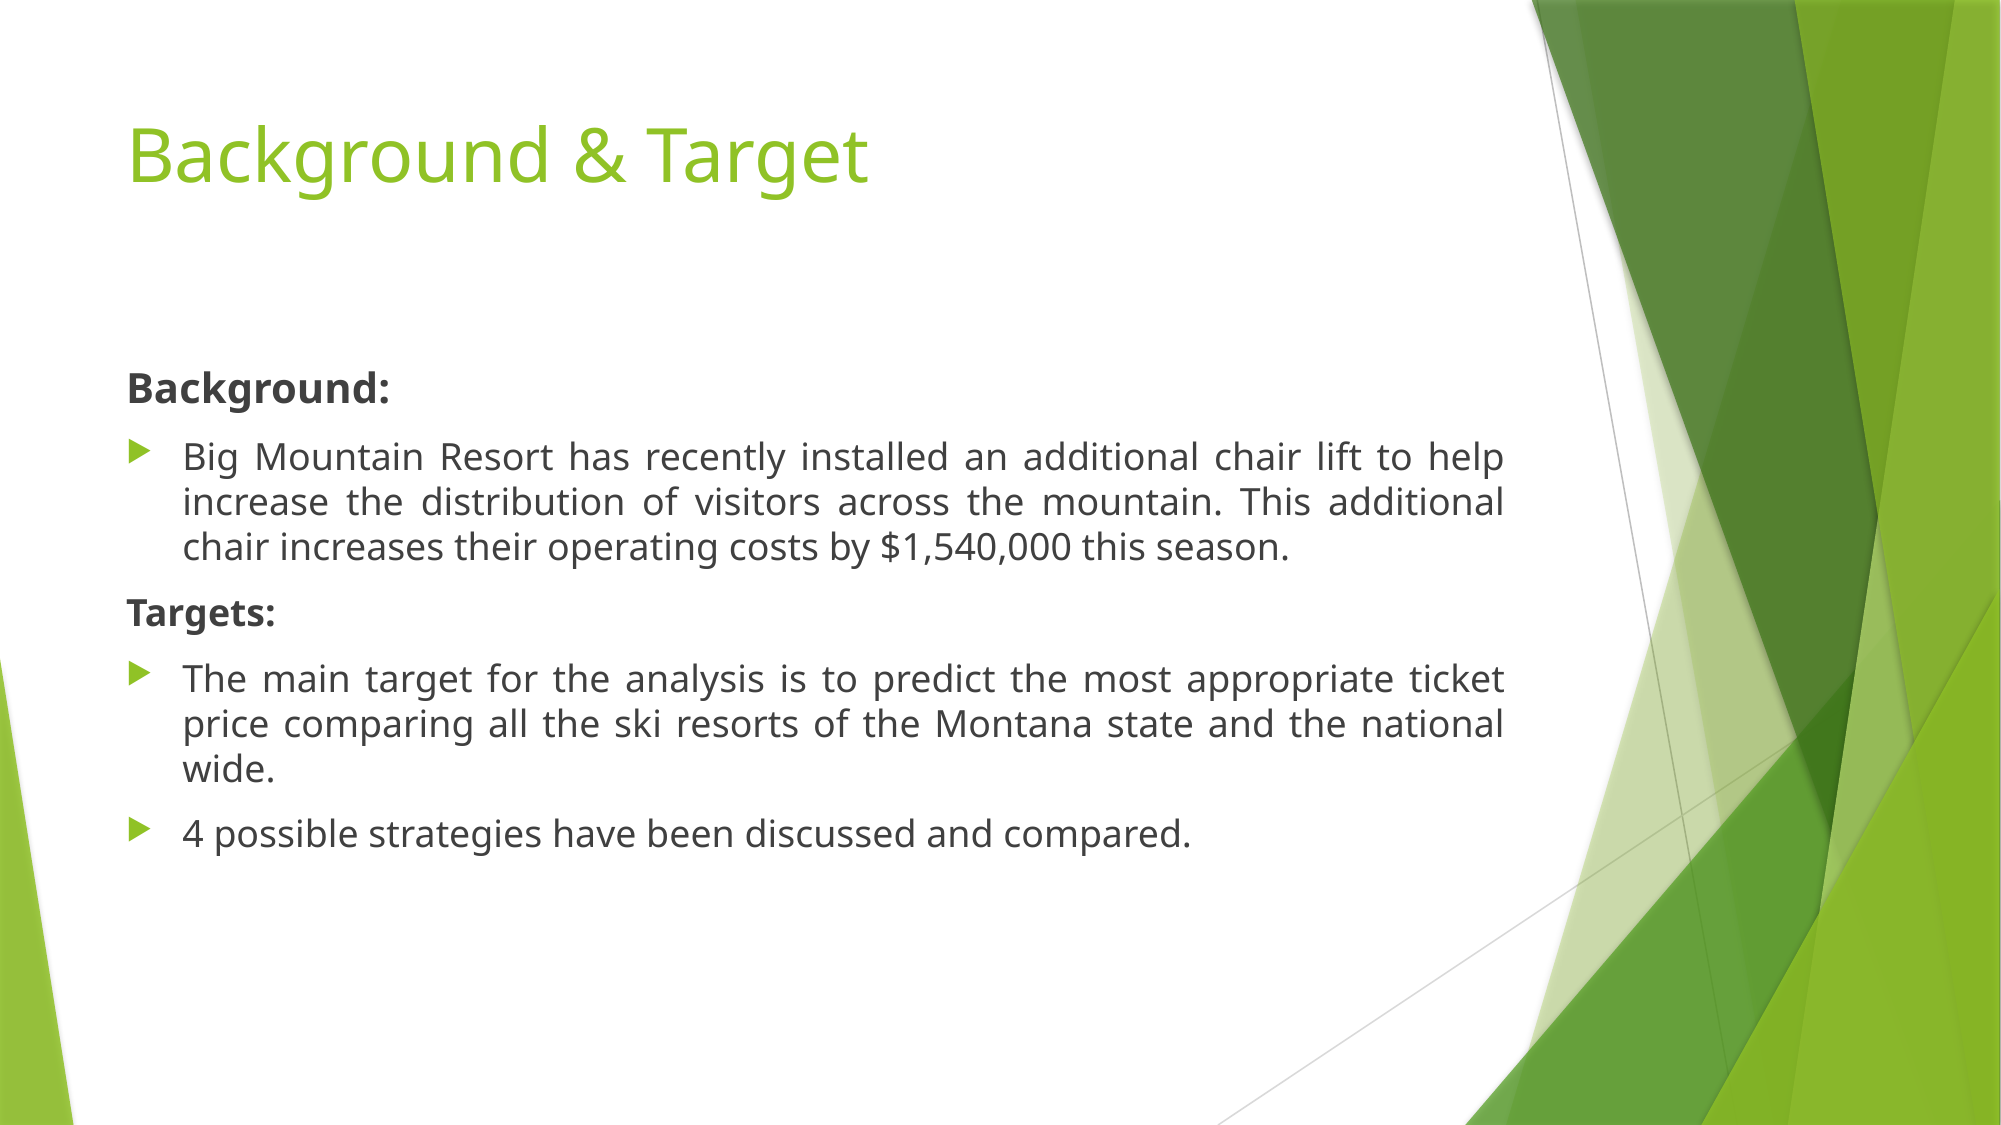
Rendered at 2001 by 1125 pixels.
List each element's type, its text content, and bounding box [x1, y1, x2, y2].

list Background: Big Mountain Resort has recently installed an additional chair lift to help increase the distribution of visitors across the mountain. This additional chair increases their operating costs by $1,540,000 this season. Targets: The main target for the analysis is to predict the most appropriate ticket price comparing all the ski resorts of the Montana state and the national wide. 4 possible strategies have been discussed and compared. [111, 354, 1522, 992]
title Background & Target [111, 99, 1522, 317]
